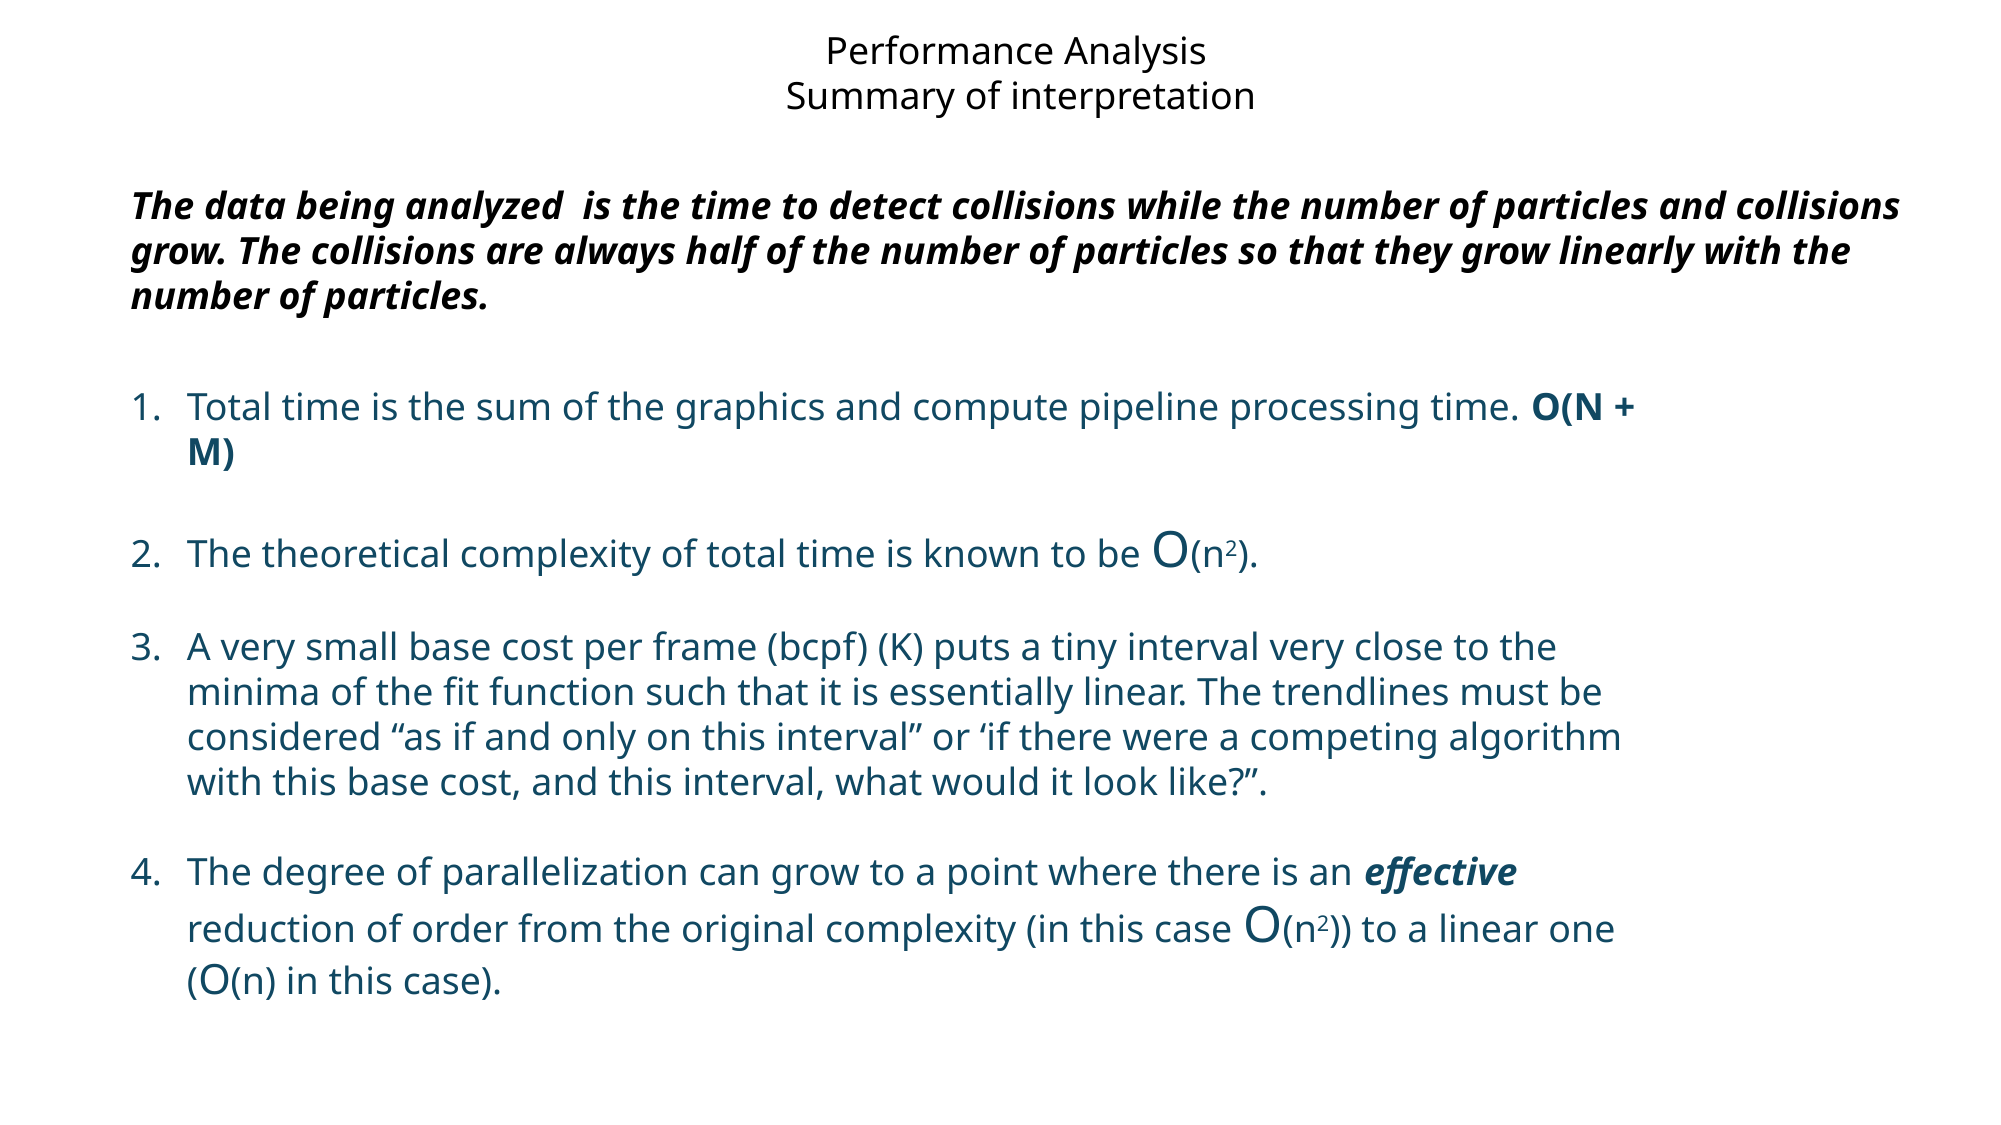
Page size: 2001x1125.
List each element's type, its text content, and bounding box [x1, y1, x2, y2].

text_box The data being analyzed is the time to detect collisions while the number of particles and collisions grow. The collisions are always half of the number of particles so that they grow linearly with the number of particles. [115, 174, 1929, 325]
text_box Total time is the sum of the graphics and compute pipeline processing time. O(N + M) The theoretical complexity of total time is known to be O(n2). A very small base cost per frame (bcpf) (K) puts a tiny interval very close to the minima of the fit function such that it is essentially linear. The trendlines must be considered “as if and only on this interval” or ‘if there were a competing algorithm with this base cost, and this interval, what would it look like?”. The degree of parallelization can grow to a point where there is an effective reduction of order from the original complexity (in this case O(n2)) to a linear one (O(n) in this case). [115, 375, 1699, 1056]
text_box Performance Analysis Summary of interpretation [621, 19, 1422, 125]
